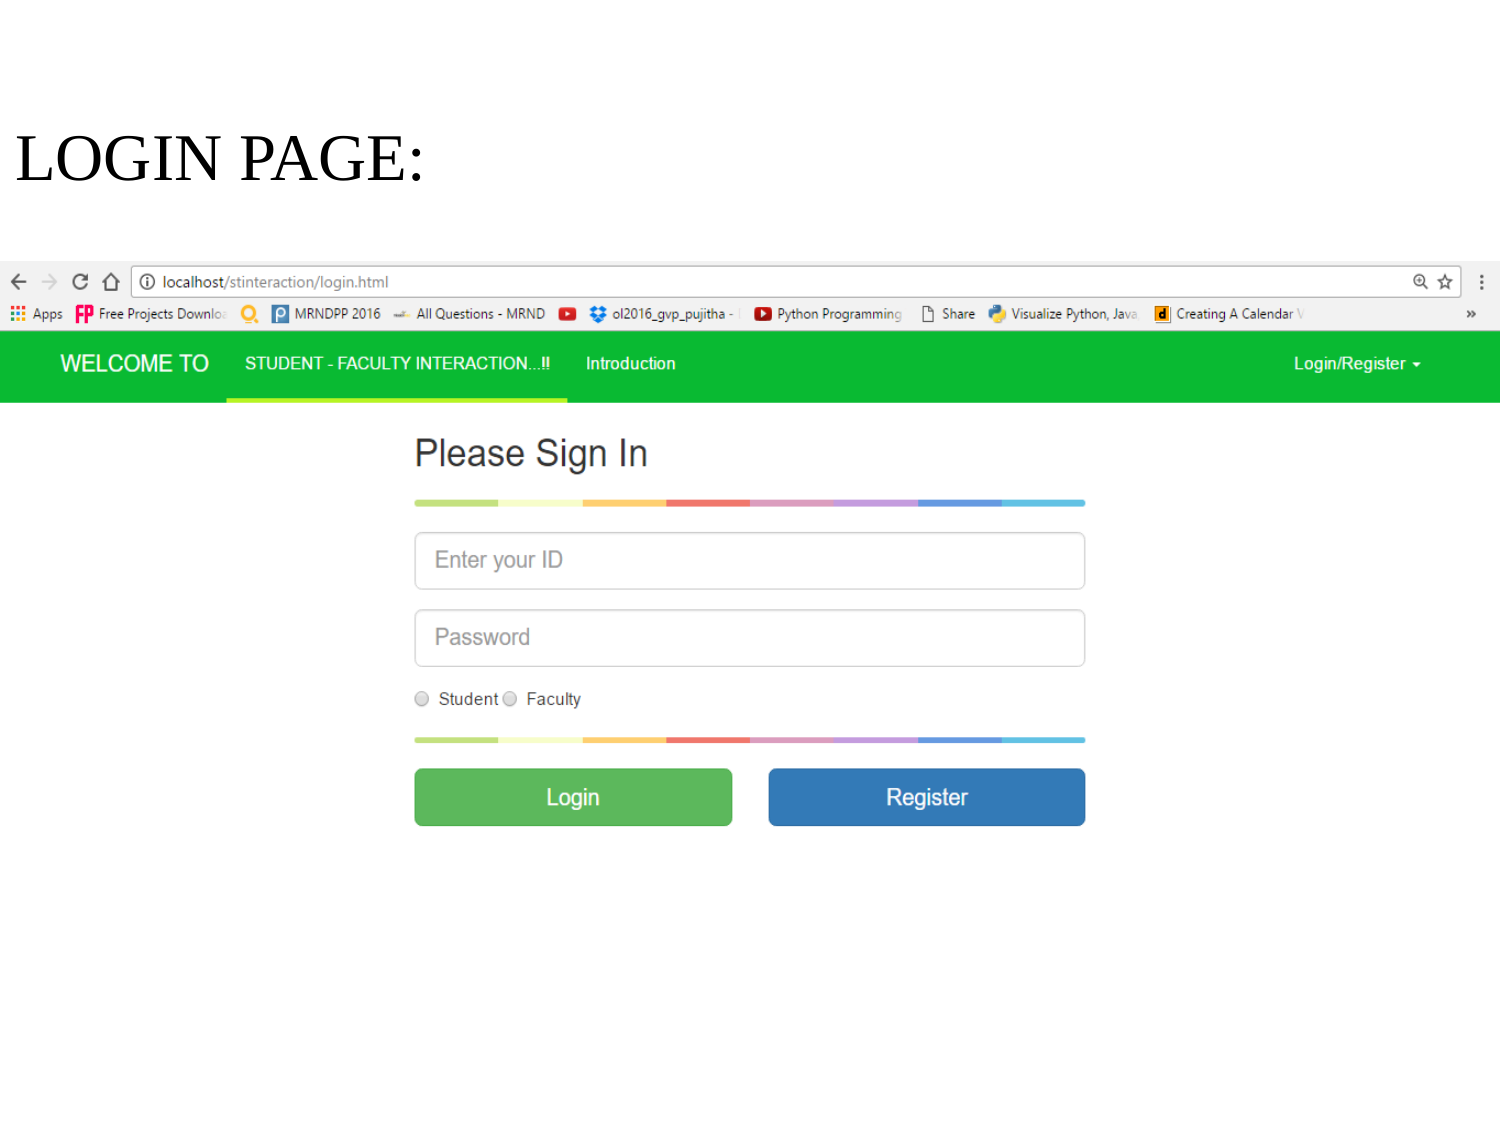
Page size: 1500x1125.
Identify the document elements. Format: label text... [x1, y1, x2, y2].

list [0, 261, 1500, 1058]
title LOGIN PAGE: [0, 50, 463, 261]
